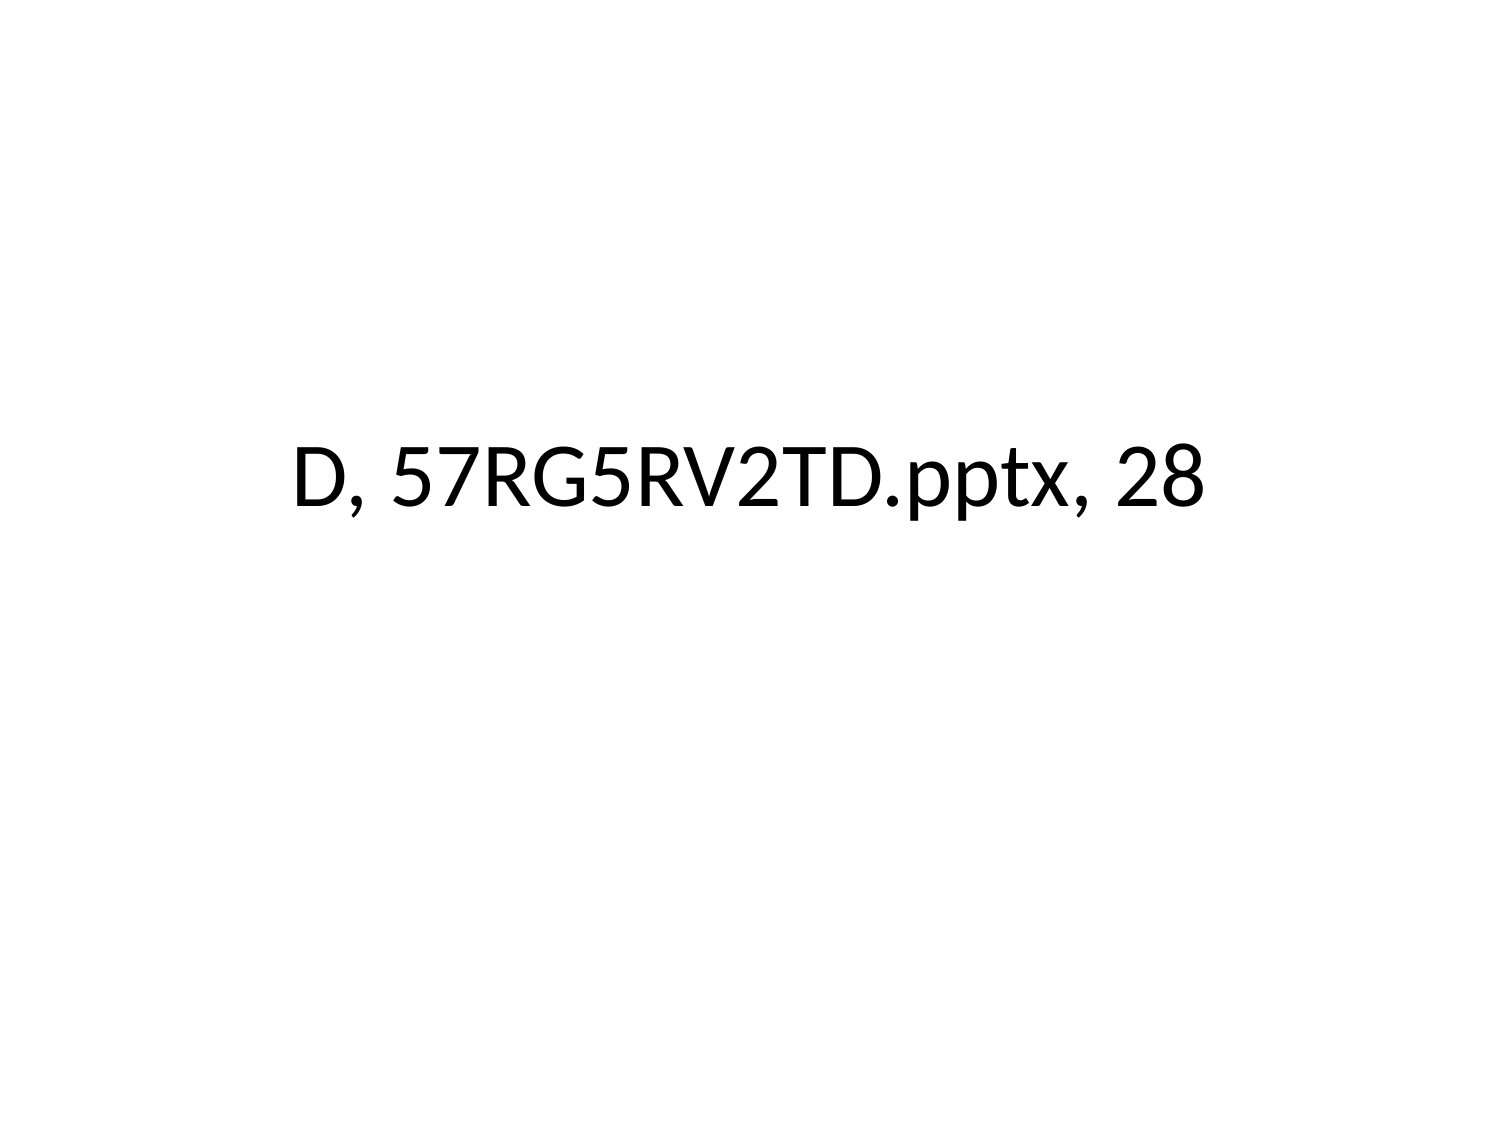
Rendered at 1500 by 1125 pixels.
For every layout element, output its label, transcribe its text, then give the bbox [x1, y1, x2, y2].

title D, 57RG5RV2TD.pptx, 28 [112, 349, 1388, 591]
